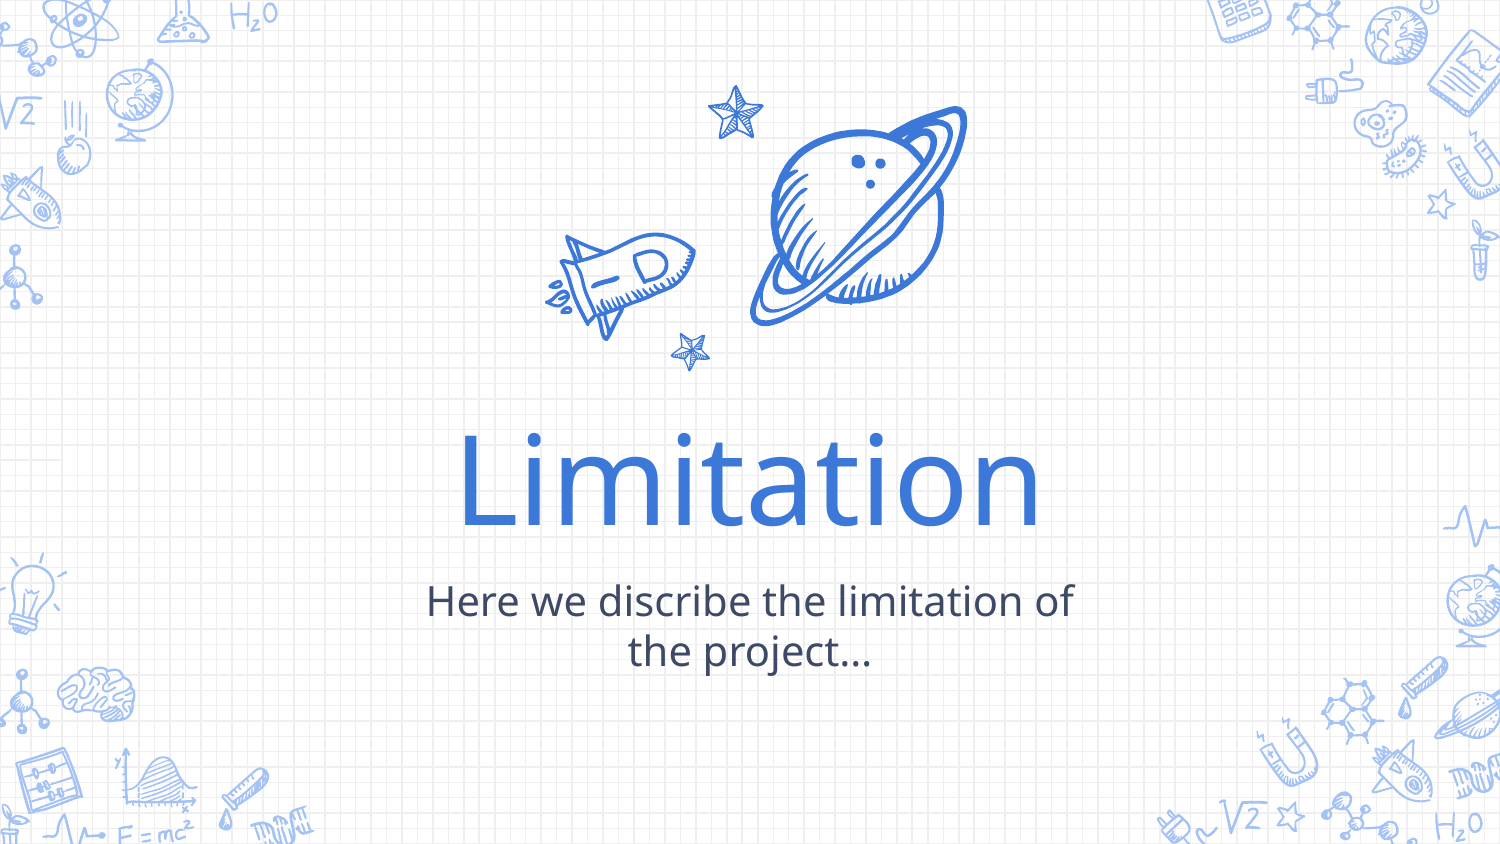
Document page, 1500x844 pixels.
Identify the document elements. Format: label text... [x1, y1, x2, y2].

text_box [545, 232, 696, 341]
text_box [670, 332, 711, 372]
text_box [708, 85, 764, 140]
text_box [750, 106, 968, 327]
subtitle Here we discribe the limitation of the project… [383, 559, 1117, 689]
title Limitation [112, 375, 1388, 566]
